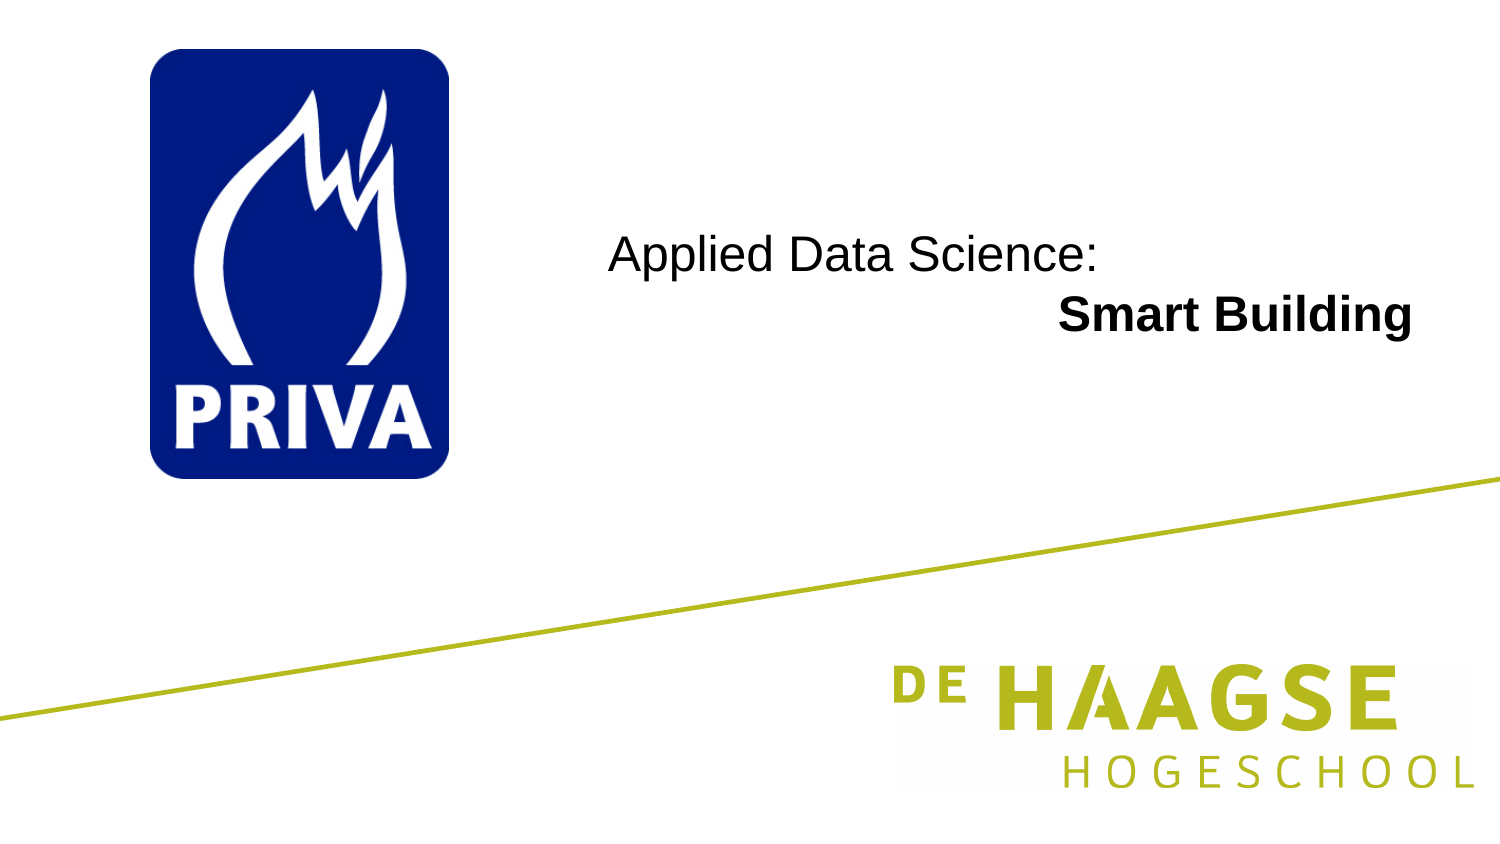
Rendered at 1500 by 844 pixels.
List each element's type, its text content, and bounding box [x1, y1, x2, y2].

text_box Applied Data Science: Smart Building [592, 206, 1500, 323]
picture [150, 49, 449, 480]
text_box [0, 478, 1500, 719]
picture [894, 664, 1474, 788]
